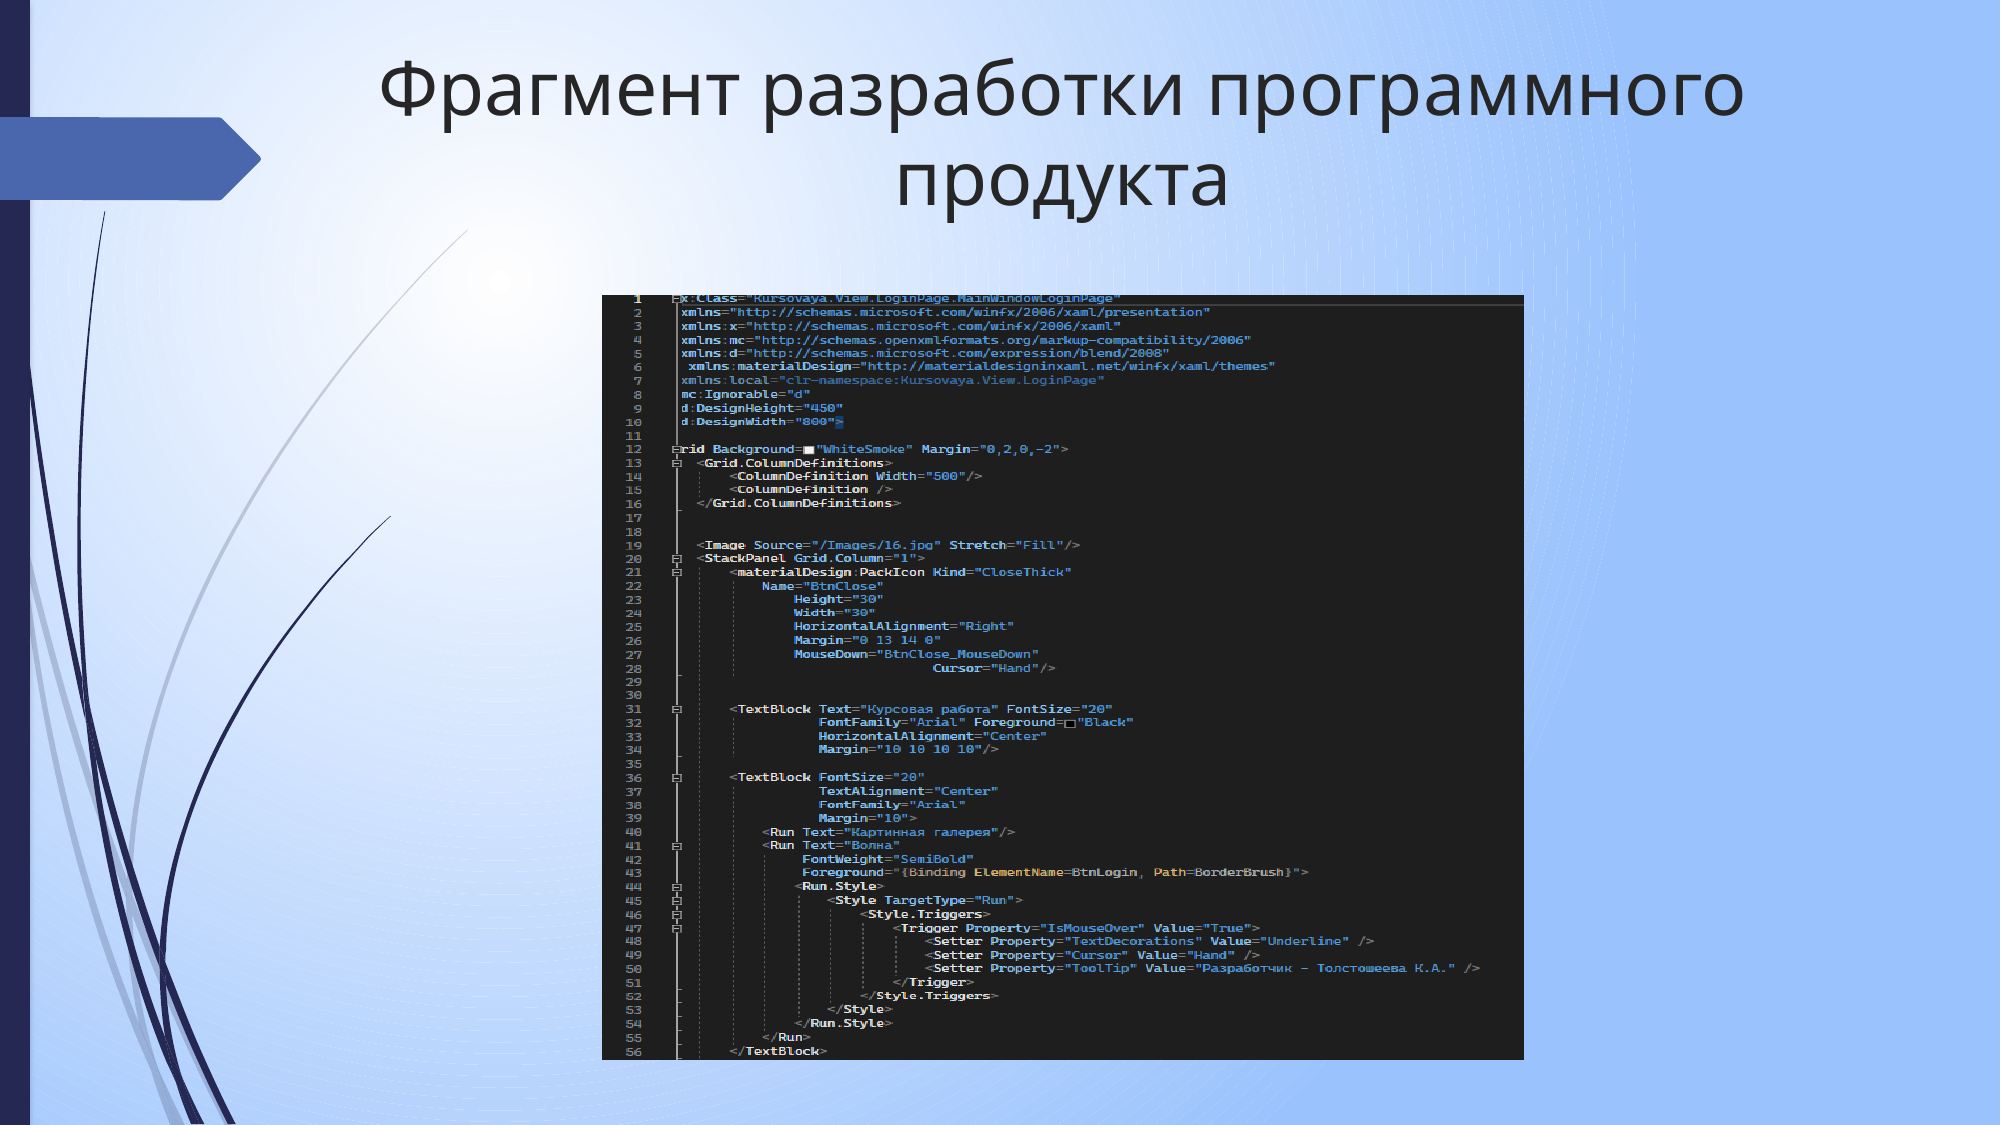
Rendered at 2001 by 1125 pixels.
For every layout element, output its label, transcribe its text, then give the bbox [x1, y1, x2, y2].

picture [602, 295, 1525, 1060]
title Фрагмент разработки программного продукта [332, 32, 1795, 243]
